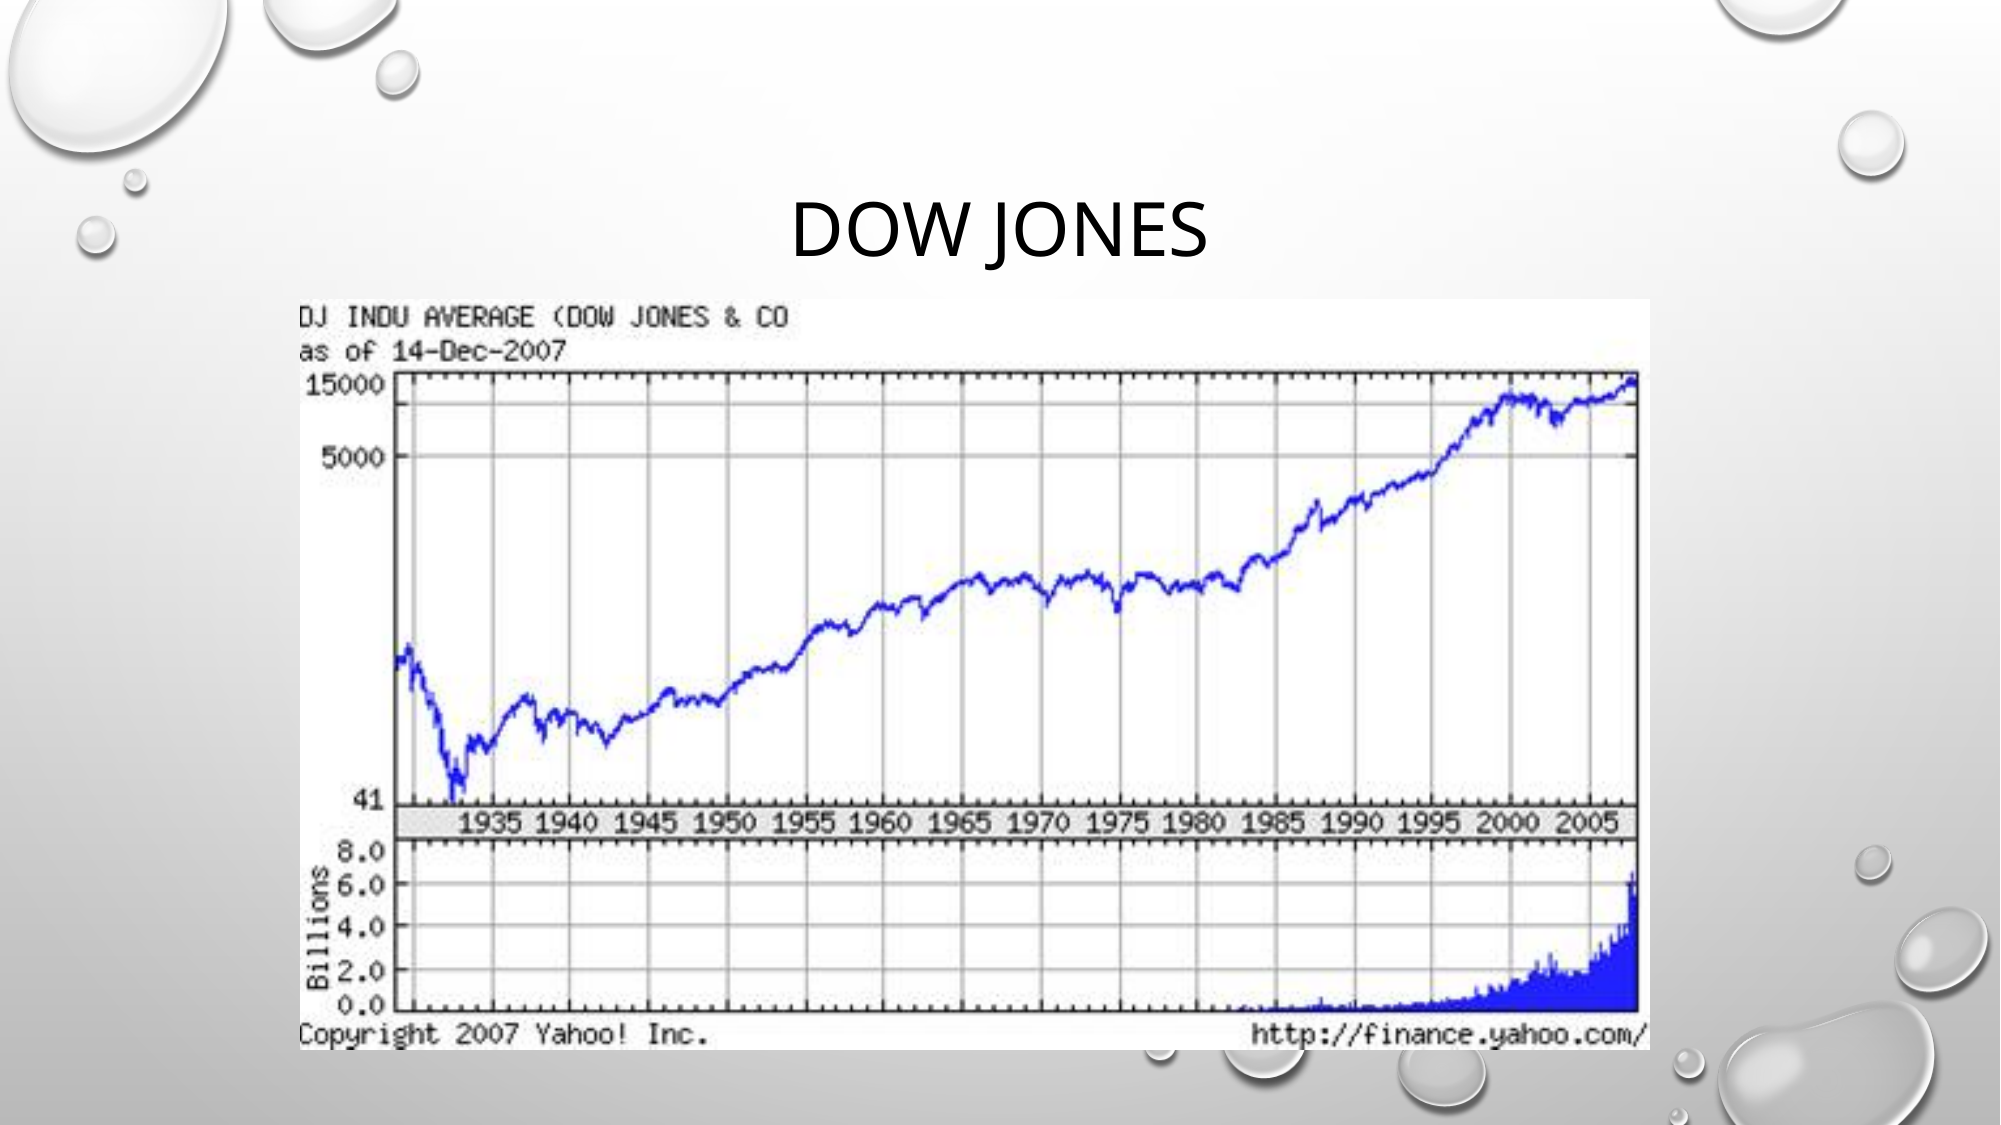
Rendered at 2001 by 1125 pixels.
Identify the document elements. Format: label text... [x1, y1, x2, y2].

title Dow Jones [149, 101, 1851, 364]
picture [0, 0, 2000, 1125]
